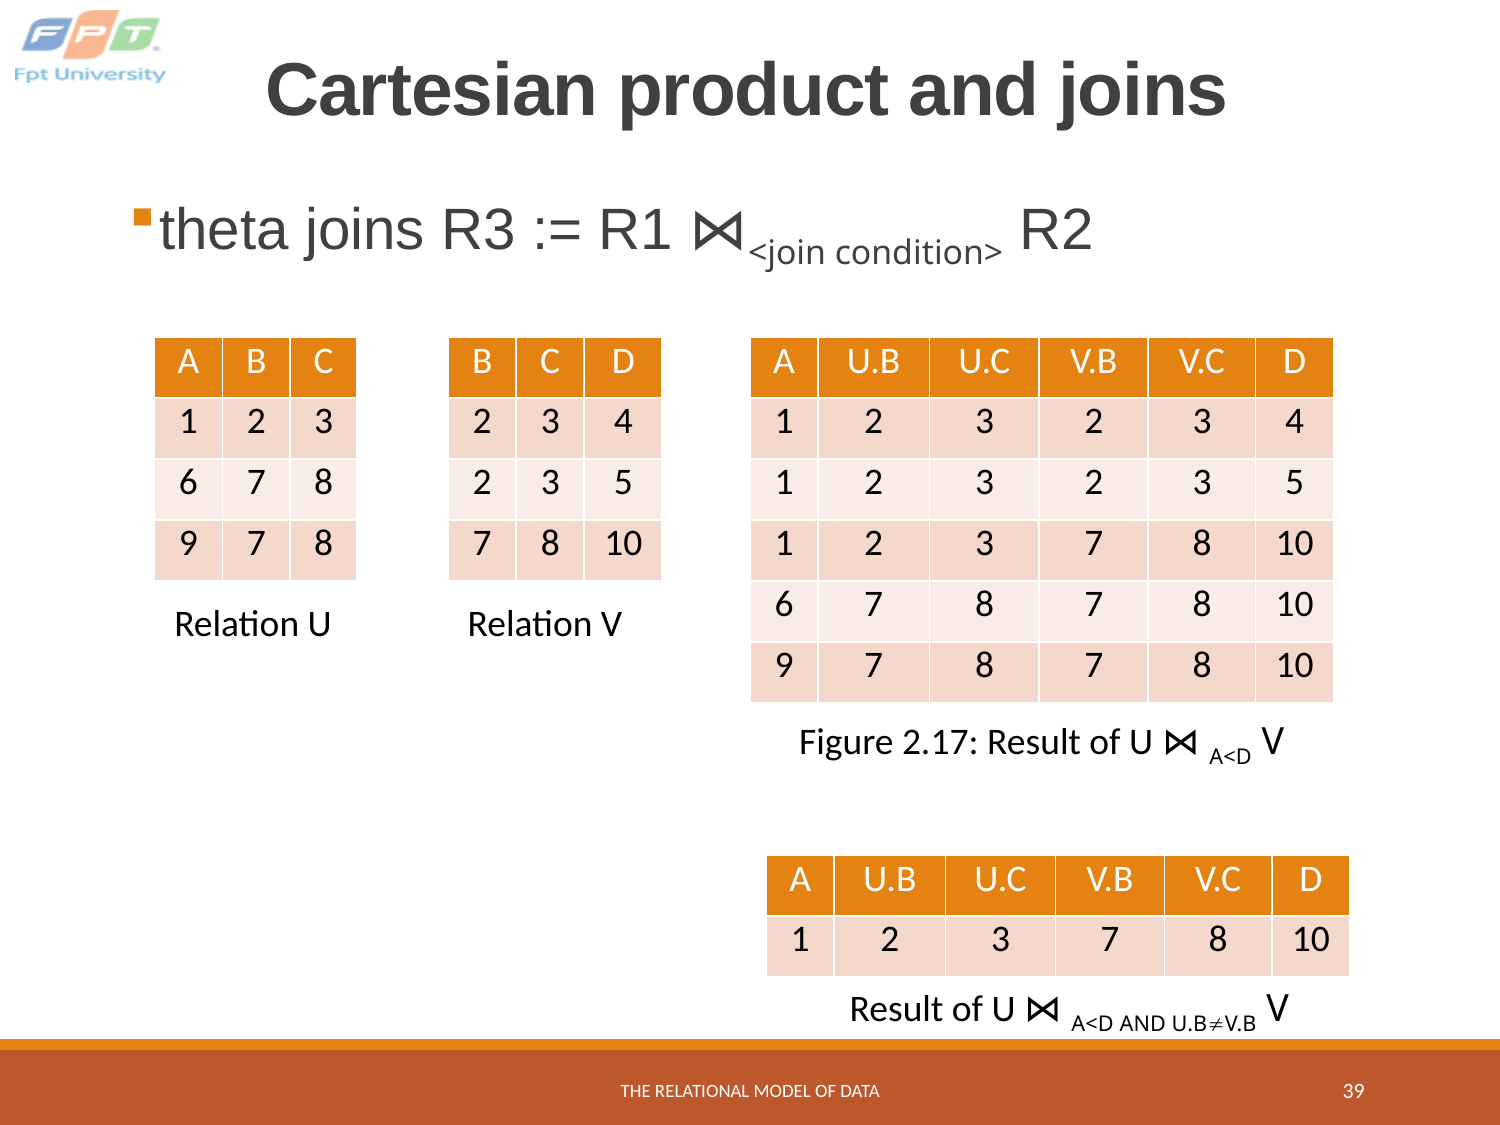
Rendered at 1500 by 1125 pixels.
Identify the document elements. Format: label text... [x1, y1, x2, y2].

table_cell 8 [1165, 917, 1271, 976]
table_cell 10 [1256, 582, 1333, 641]
table_header U.B [819, 338, 929, 397]
table_cell 2 [835, 917, 945, 976]
table_cell 8 [291, 460, 356, 519]
table_cell 8 [930, 643, 1038, 702]
table_cell 3 [946, 917, 1055, 976]
table_cell 7 [819, 643, 929, 702]
title Cartesian product and joins [96, 47, 1399, 184]
table_cell 4 [585, 399, 661, 458]
table_cell 7 [449, 521, 515, 580]
table_cell 2 [449, 399, 515, 458]
table_header C [517, 338, 583, 397]
table_cell 9 [155, 521, 222, 580]
table_cell 6 [155, 460, 222, 519]
table_cell 2 [1040, 460, 1147, 519]
table_cell 3 [1149, 399, 1255, 458]
table_header V.B [1040, 338, 1147, 397]
table_cell 7 [223, 460, 289, 519]
table_cell 8 [517, 521, 583, 580]
table_header B [449, 338, 515, 397]
table_cell 8 [1149, 582, 1255, 641]
table_cell 2 [223, 399, 289, 458]
table_cell 3 [291, 399, 356, 458]
slide_number 39 [1218, 1059, 1380, 1120]
table_cell 10 [585, 521, 661, 580]
table_cell 3 [930, 521, 1038, 580]
table_cell 6 [751, 582, 817, 641]
table_cell 2 [1040, 399, 1147, 458]
table_cell 7 [1040, 521, 1147, 580]
table_header V.C [1149, 338, 1255, 397]
table_cell 2 [449, 460, 515, 519]
table_cell 1 [155, 399, 222, 458]
footer The Relational Model of Data [453, 1059, 1047, 1120]
table_cell 3 [517, 460, 583, 519]
table_header D [1273, 856, 1349, 915]
table_cell 10 [1256, 643, 1333, 702]
table_header B [223, 338, 289, 397]
table_cell 10 [1256, 521, 1333, 580]
table_header A [155, 338, 222, 397]
table_cell 4 [1256, 399, 1333, 458]
table_cell 8 [930, 582, 1038, 641]
table_cell 8 [15, 10, 166, 83]
table_cell 7 [819, 582, 929, 641]
text_box Figure 2.17: Result of U ⋈ A<D V [784, 709, 1299, 776]
table_cell 9 [751, 643, 817, 702]
table_cell 7 [1040, 582, 1147, 641]
table_header U.B [835, 856, 945, 915]
table_header D [585, 338, 661, 397]
table_header U.C [930, 338, 1038, 397]
table_cell 3 [930, 399, 1038, 458]
table_cell 8 [1149, 521, 1255, 580]
table_cell 3 [930, 460, 1038, 519]
table_cell 10 [1273, 917, 1349, 976]
table_cell 8 [1149, 643, 1255, 702]
table_cell 7 [223, 521, 289, 580]
list theta joins R3 := R1 ⋈<join condition> R2 [96, 184, 1399, 345]
table_header A [751, 338, 817, 397]
table_cell 1 [751, 460, 817, 519]
table_cell 1 [751, 399, 817, 458]
table_cell 1 [751, 521, 817, 580]
table_cell 1 [767, 917, 833, 976]
table_header C [291, 338, 356, 397]
table_header V.C [1165, 856, 1271, 915]
table_header A [767, 856, 833, 915]
table_header D [1256, 338, 1333, 397]
table_cell 5 [1256, 460, 1333, 519]
table_cell 3 [517, 399, 583, 458]
table_cell 3 [1149, 460, 1255, 519]
table_cell 2 [819, 521, 929, 580]
text_box Relation V [453, 591, 638, 652]
table_cell 7 [1056, 917, 1164, 976]
text_box Result of U ⋈ A<D AND U.BV.B V [834, 976, 1304, 1043]
table_cell 2 [819, 460, 929, 519]
table_header U.C [946, 856, 1055, 915]
table_cell 2 [819, 399, 929, 458]
table_header V.B [1056, 856, 1164, 915]
text_box Relation U [159, 591, 347, 652]
table_cell 7 [1040, 643, 1147, 702]
table_cell 5 [585, 460, 661, 519]
table_cell 8 [291, 521, 356, 580]
